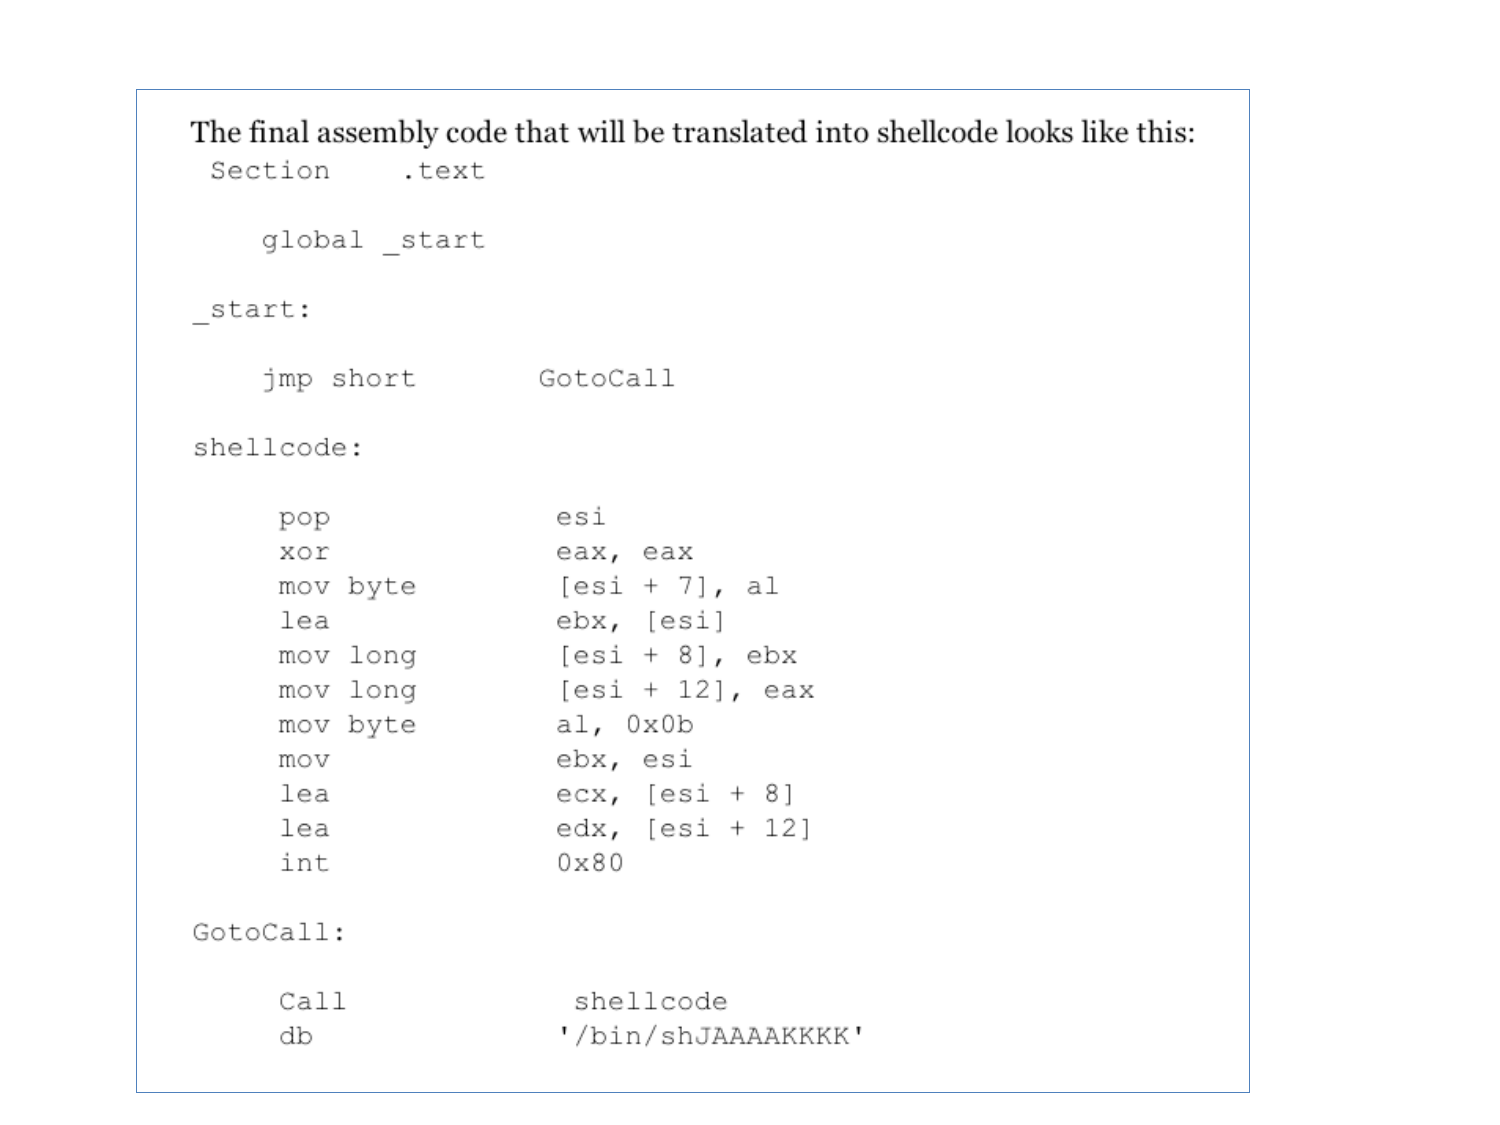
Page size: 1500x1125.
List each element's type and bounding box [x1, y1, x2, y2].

picture [136, 89, 1250, 1093]
